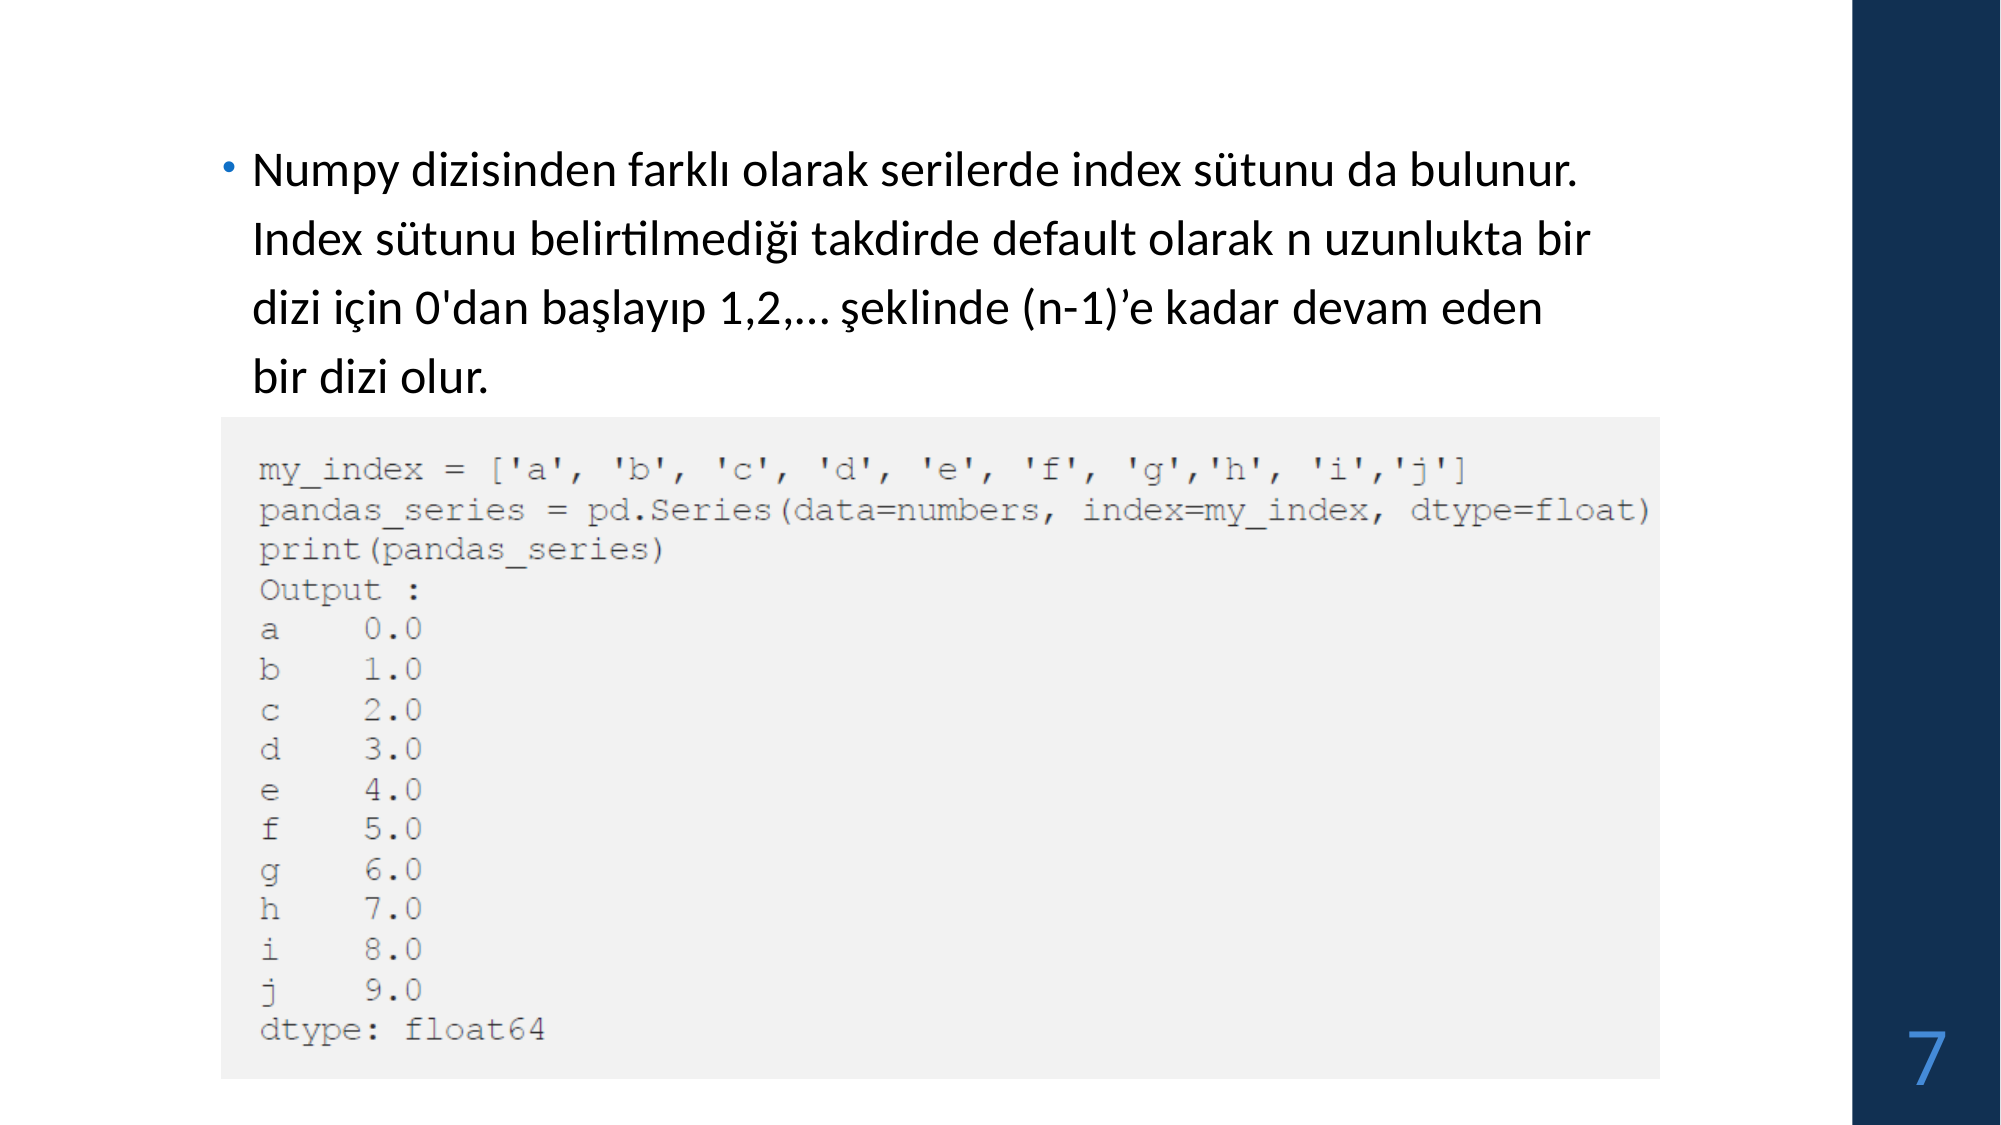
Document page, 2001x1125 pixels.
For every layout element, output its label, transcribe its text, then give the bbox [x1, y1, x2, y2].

picture [221, 417, 1660, 1079]
list Numpy dizisinden farklı olarak serilerde index sütunu da bulunur. Index sütunu belirtilmediği takdirde default olarak n uzunlukta bir dizi için 0'dan başlayıp 1,2,… şeklinde (n-1)’e kadar devam eden bir dizi olur. [206, 120, 1617, 835]
slide_number 7 [1852, 1012, 2000, 1110]
